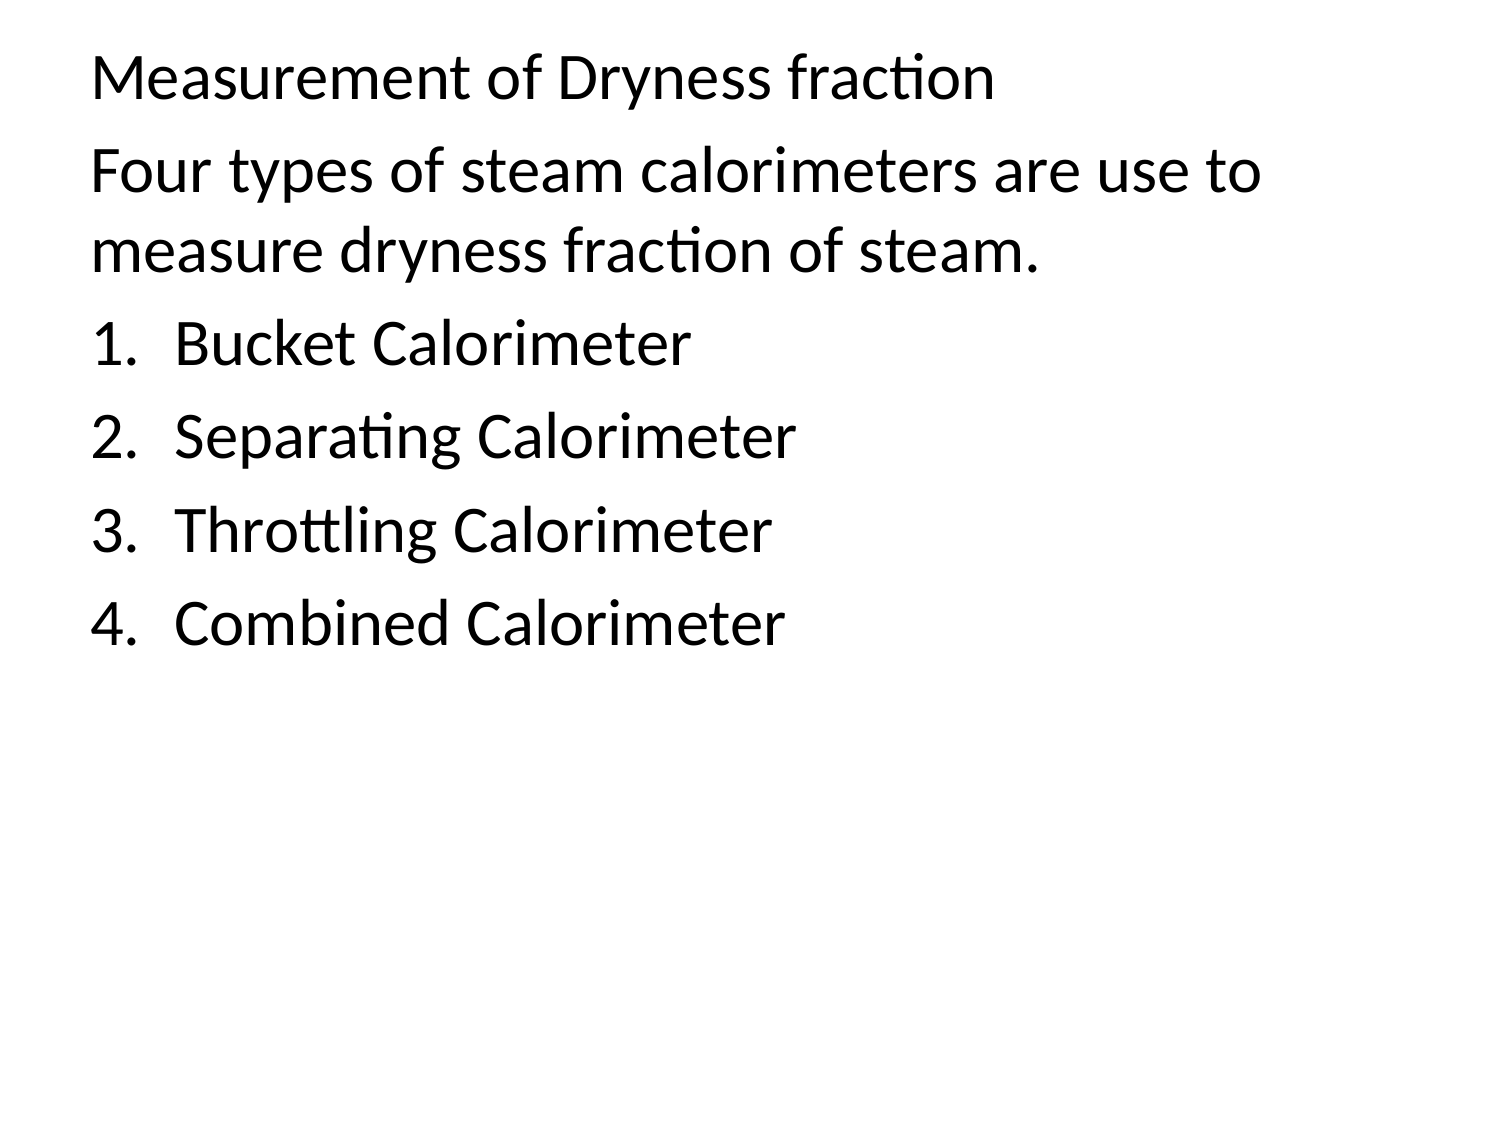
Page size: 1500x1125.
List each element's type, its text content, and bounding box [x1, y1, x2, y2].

list Measurement of Dryness fraction Four types of steam calorimeters are use to measure dryness fraction of steam. Bucket Calorimeter Separating Calorimeter Throttling Calorimeter Combined Calorimeter [75, 24, 1425, 1100]
